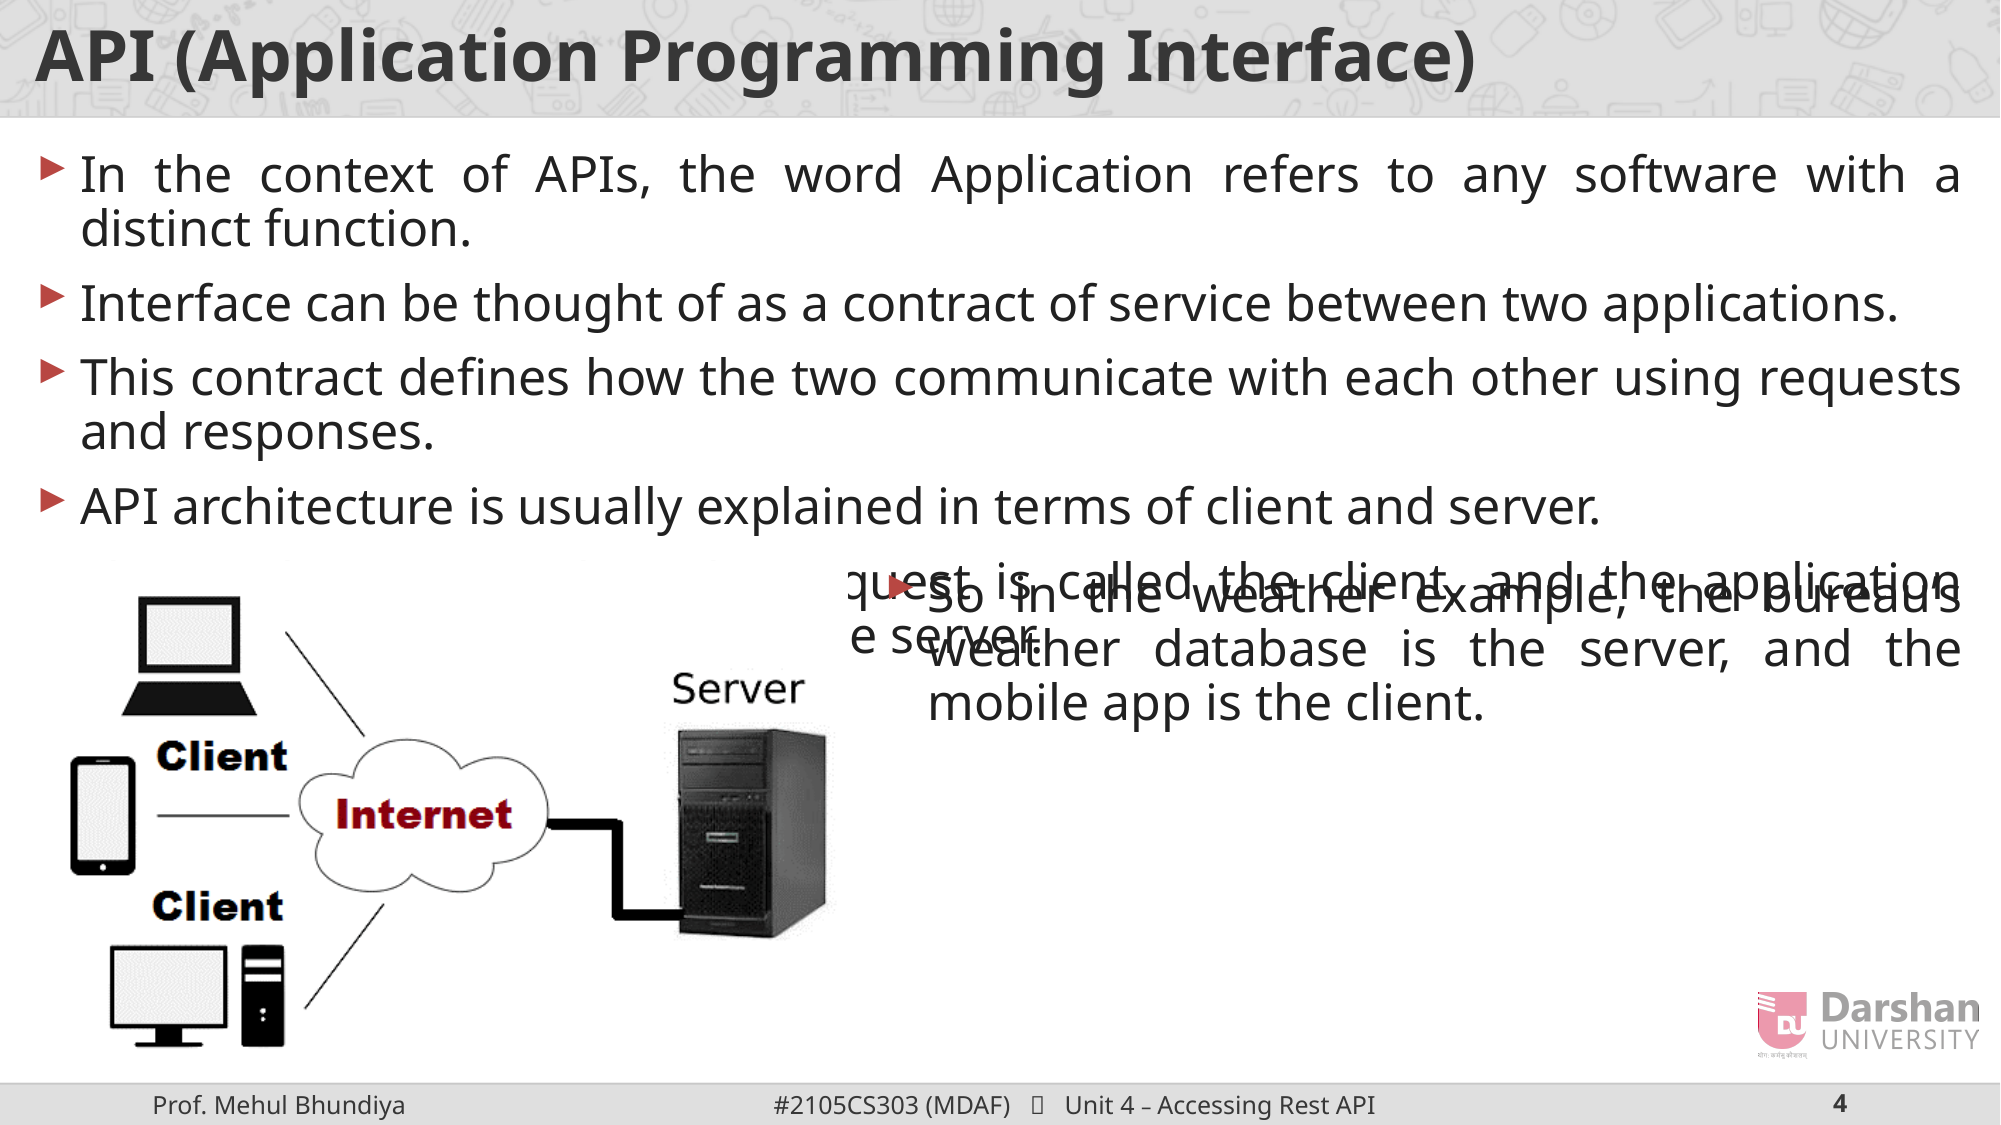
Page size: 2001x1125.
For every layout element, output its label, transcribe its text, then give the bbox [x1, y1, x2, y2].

list In the context of APIs, the word Application refers to any software with a distinct function. Interface can be thought of as a contract of service between two applications. This contract defines how the two communicate with each other using requests and responses. API architecture is usually explained in terms of client and server. The application sending the request is called the client, and the application sending the response is called the server. [21, 141, 1979, 1059]
title API (Application Programming Interface) [0, 0, 2000, 117]
picture [0, 561, 848, 1071]
text_box So in the weather example, the bureau’s weather database is the server, and the mobile app is the client. [869, 561, 1979, 1059]
